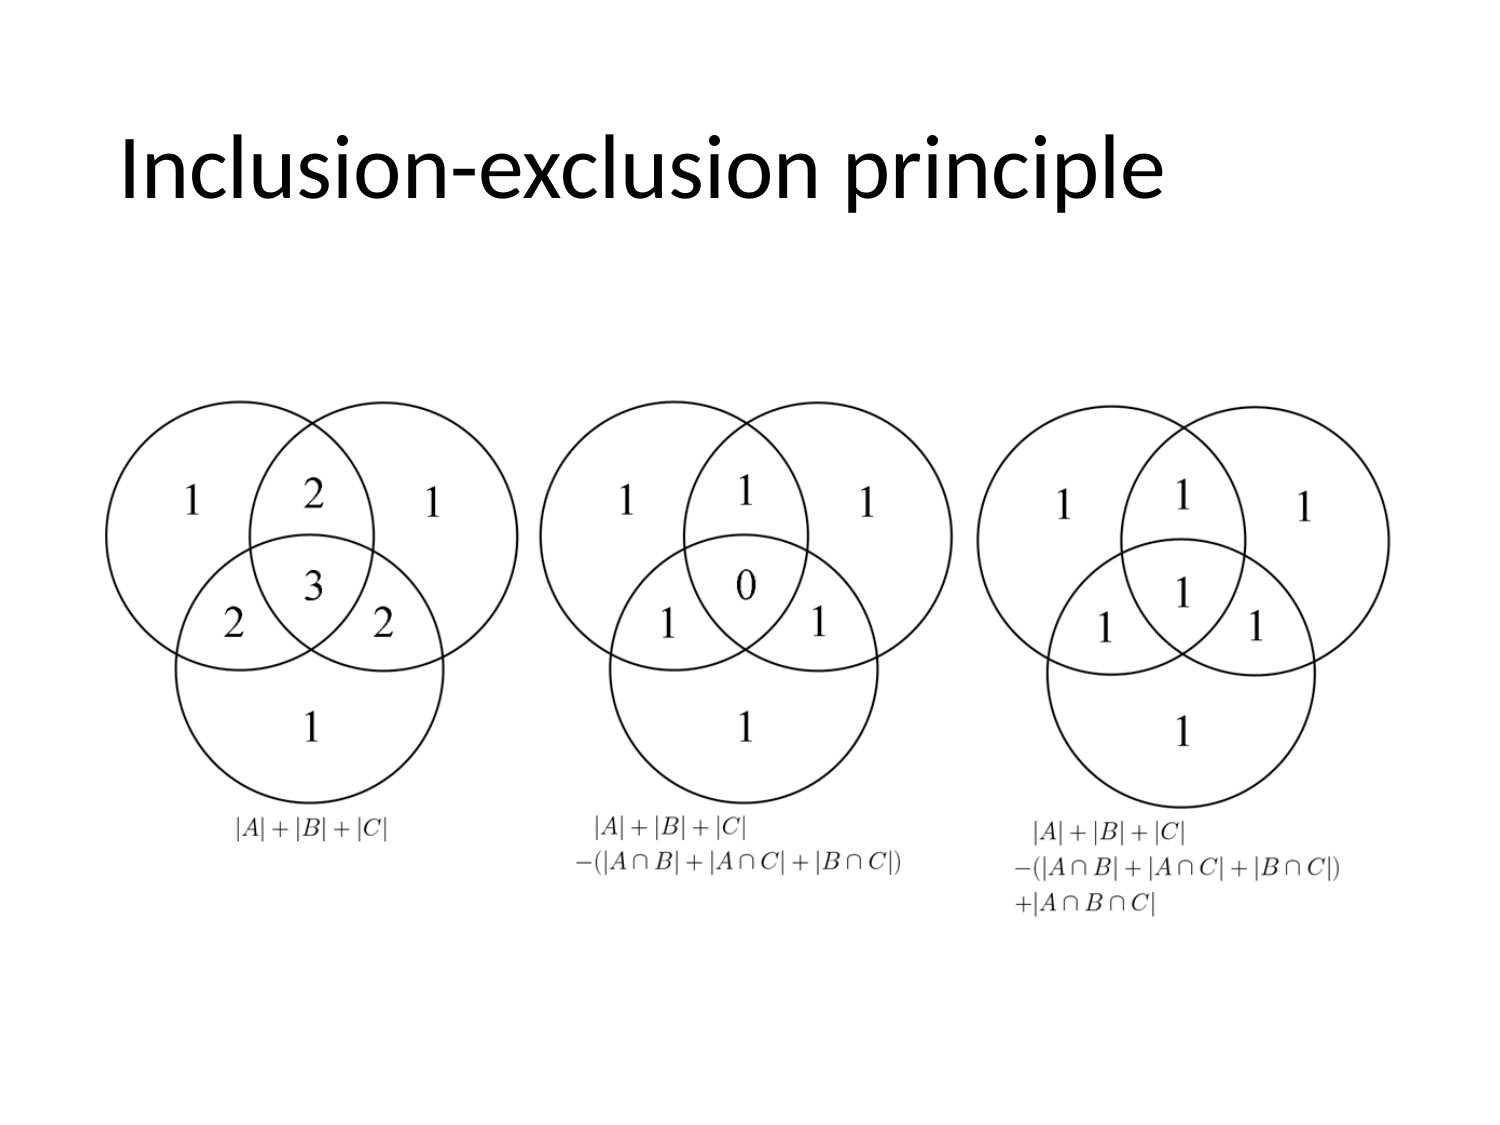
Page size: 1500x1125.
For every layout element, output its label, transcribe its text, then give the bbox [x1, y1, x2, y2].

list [102, 395, 1398, 918]
title Inclusion-exclusion principle [103, 59, 1397, 278]
